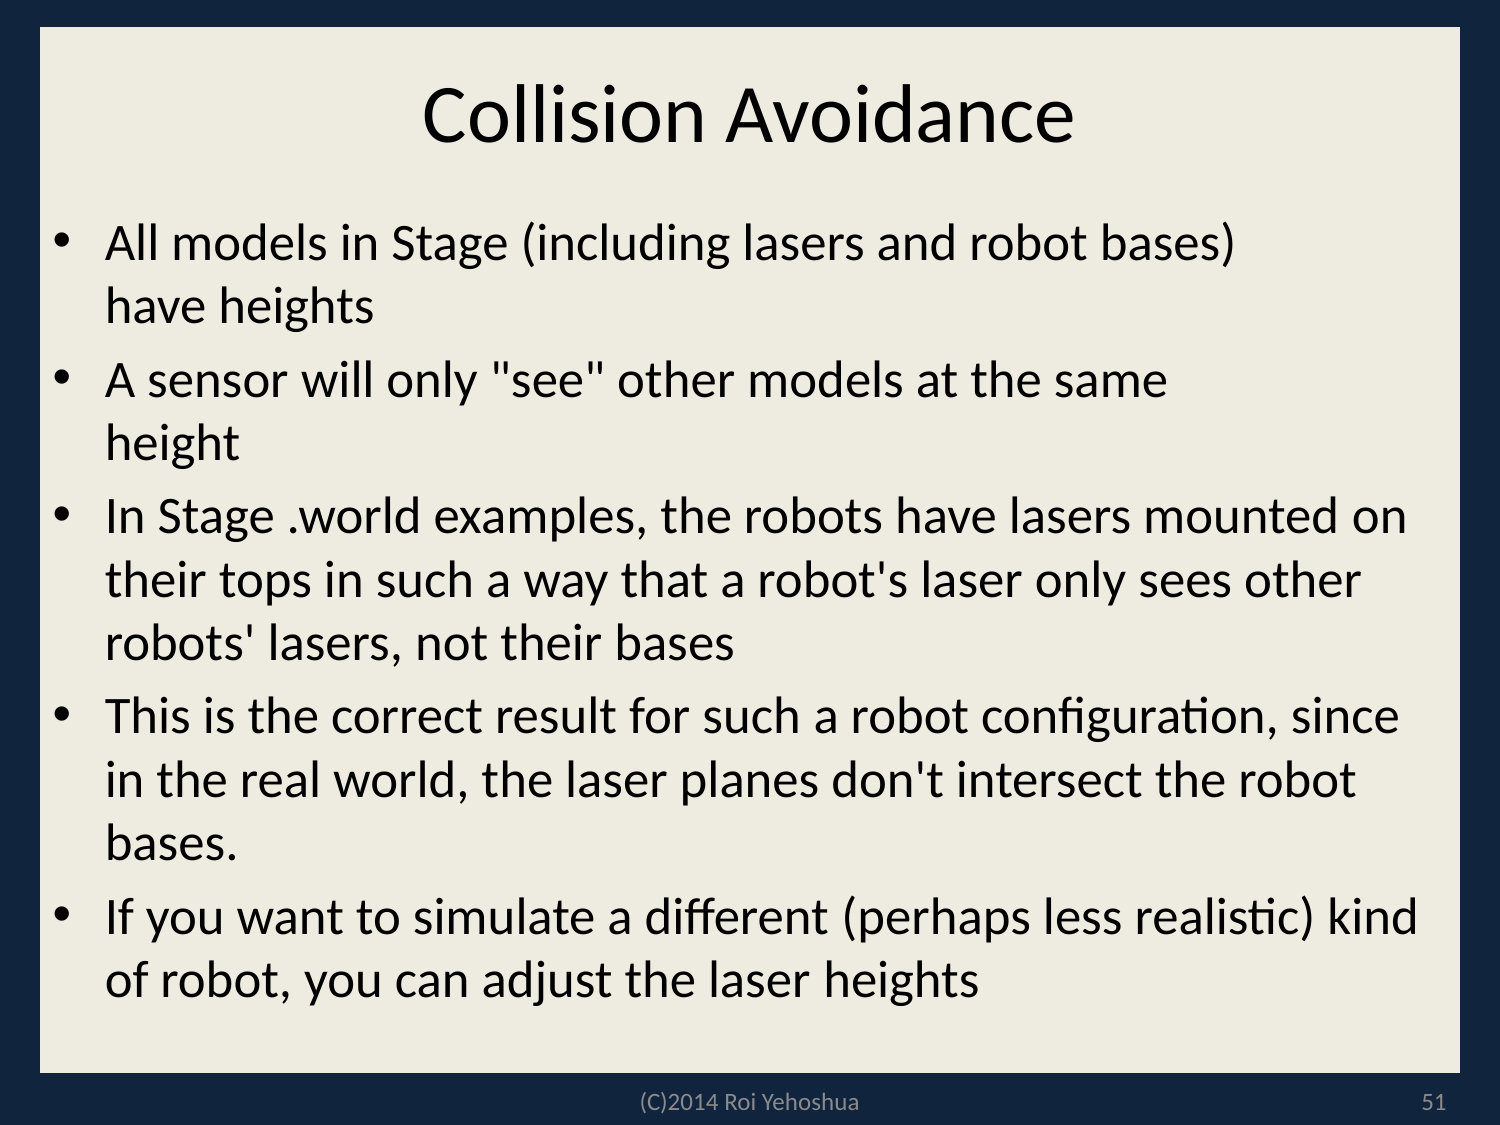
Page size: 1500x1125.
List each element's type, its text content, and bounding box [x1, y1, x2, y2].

list All models in Stage (including lasers and robot bases) have heights A sensor will only "see" other models at the same height In Stage .world examples, the robots have lasers mounted on their tops in such a way that a robot's laser only sees other robots' lasers, not their bases This is the correct result for such a robot configuration, since in the real world, the laser planes don't intersect the robot bases. If you want to simulate a different (perhaps less realistic) kind of robot, you can adjust the laser heights [37, 200, 1463, 1080]
footer (C)2014 Roi Yehoshua [512, 1074, 988, 1125]
slide_number 51 [1111, 1074, 1462, 1125]
title Collision Avoidance [37, 31, 1463, 188]
